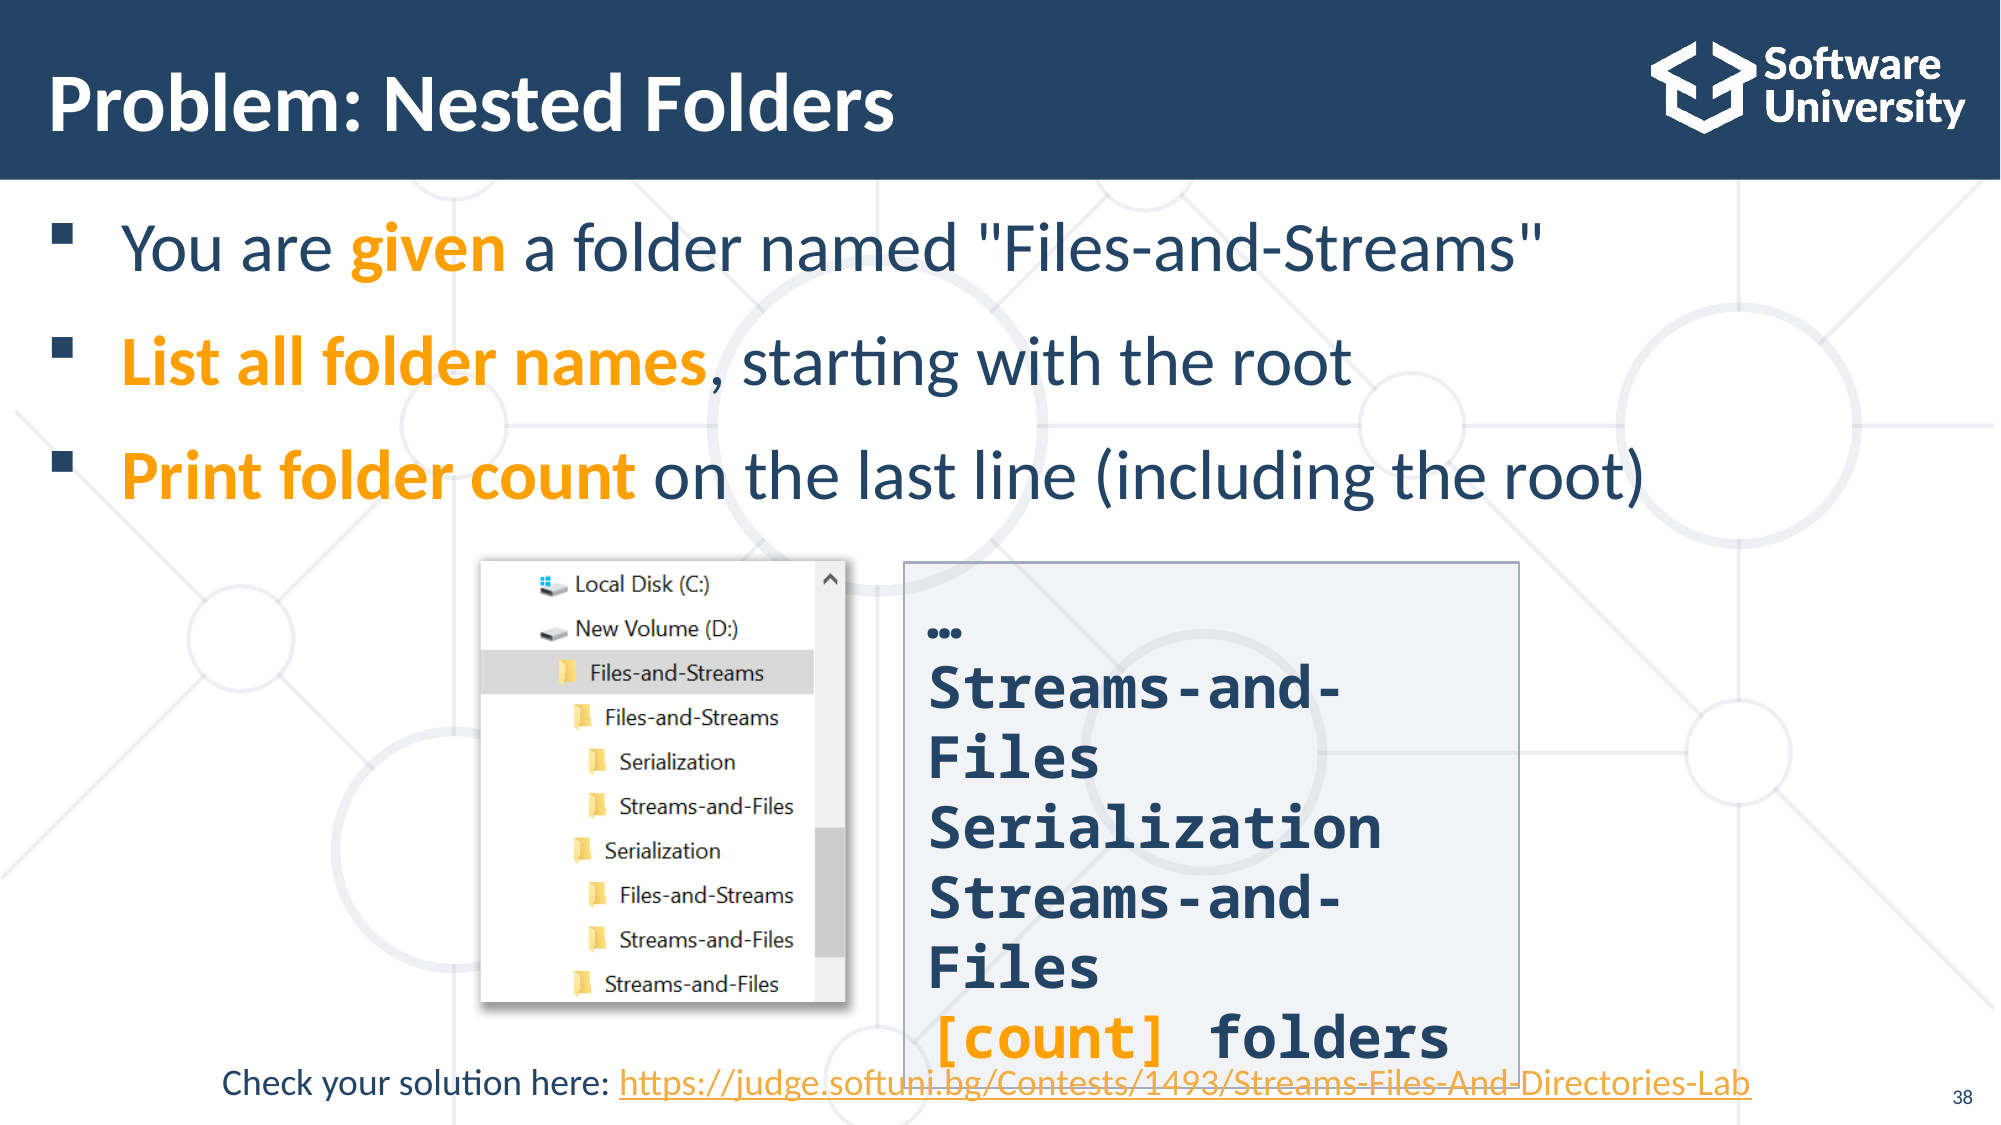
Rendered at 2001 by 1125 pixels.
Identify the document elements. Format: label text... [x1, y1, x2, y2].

text_box Check your solution here: https://judge.softuni.bg/Contests/1493/Streams-Files-And-Directories-Lab [118, 1050, 1856, 1111]
picture [1651, 41, 1966, 134]
slide_number 38 [1927, 1067, 1989, 1117]
picture [480, 561, 846, 1002]
text_box You are given a folder named "Files-and-Streams" List all folder names, starting with the root Print folder count on the last line (including the root) [31, 188, 1968, 1103]
text_box … Streams-and-Files Serialization Streams-and-Files [count] folders [903, 562, 1520, 1050]
title Problem: Nested Folders [31, 6, 1603, 189]
